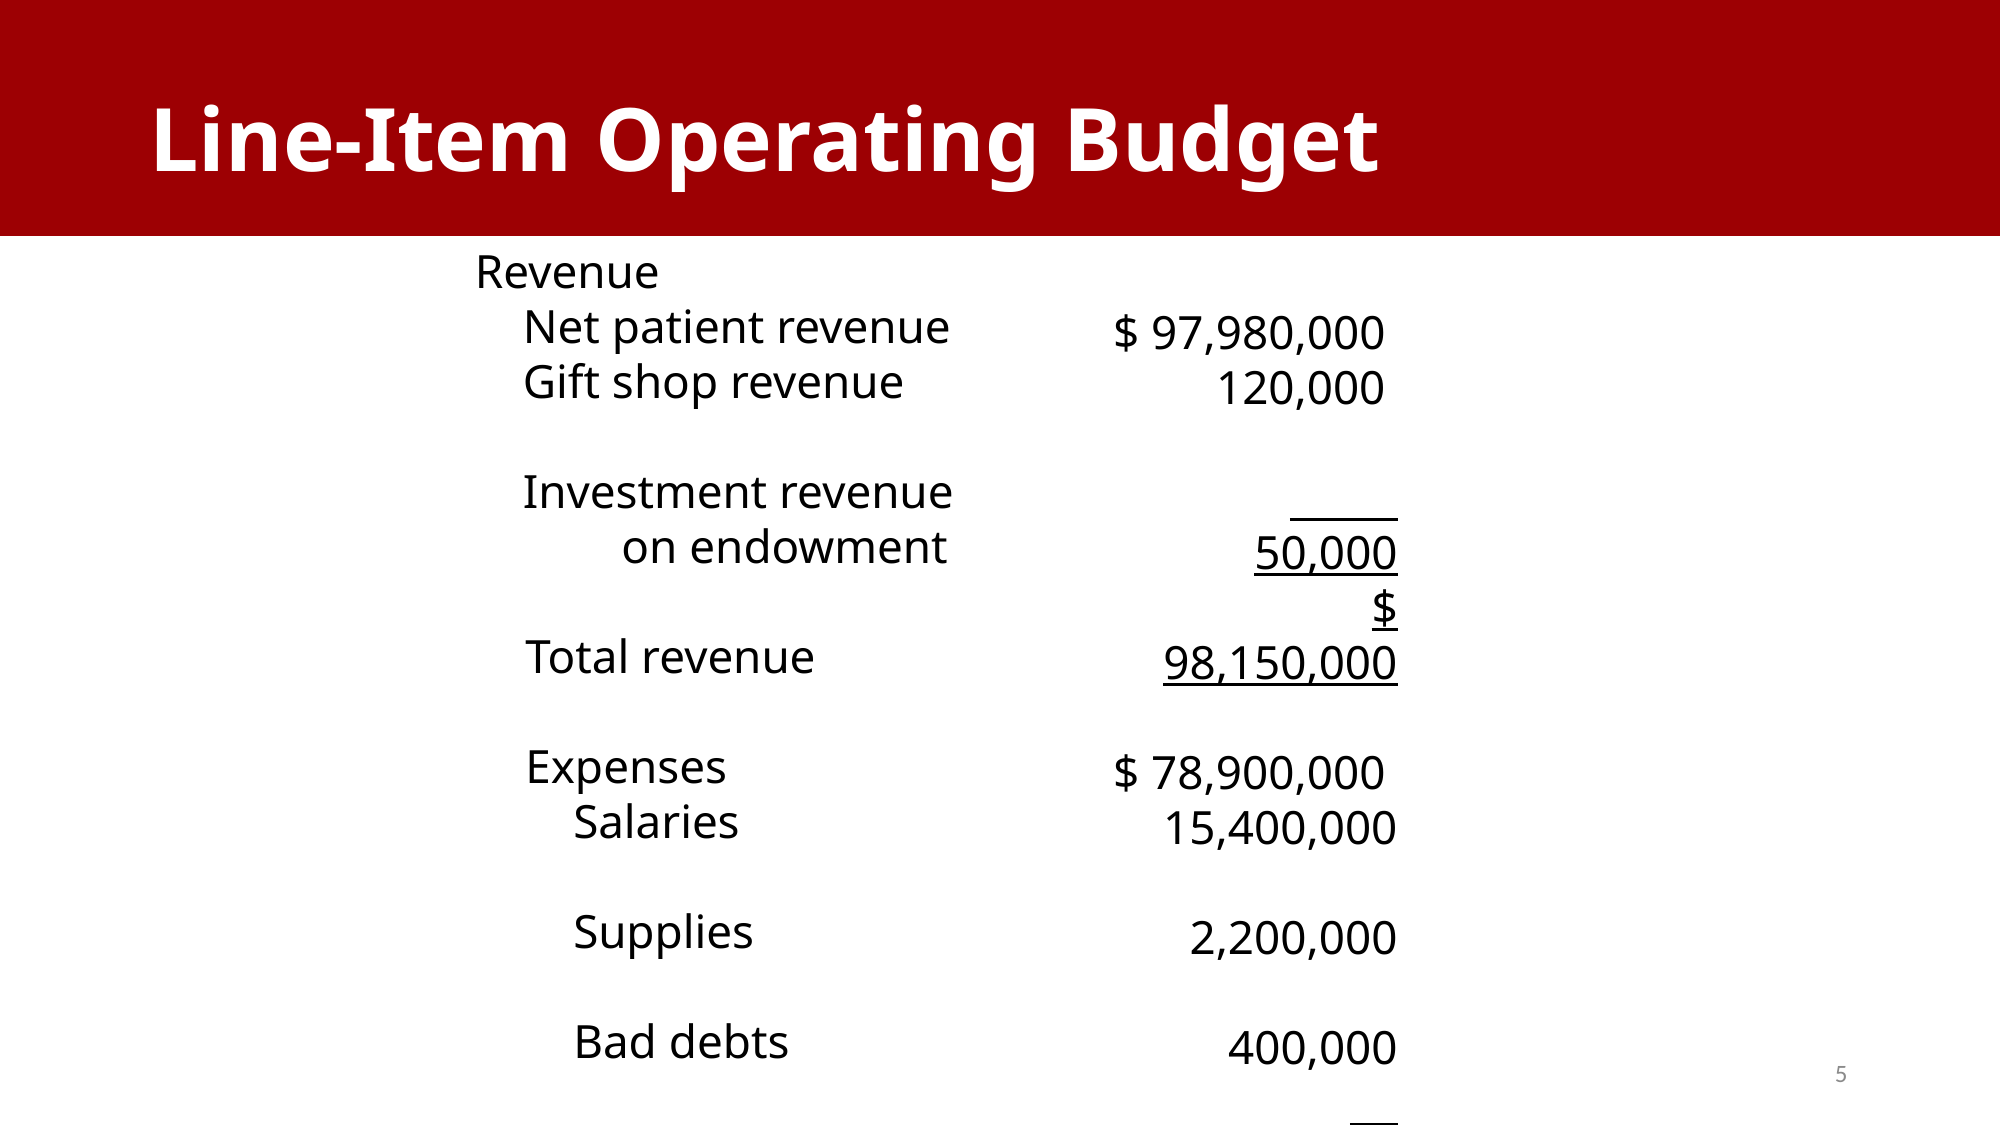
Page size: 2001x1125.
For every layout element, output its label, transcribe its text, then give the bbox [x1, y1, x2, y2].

slide_number 5 [1412, 1042, 1863, 1103]
text_box Revenue Net patient revenue Gift shop revenue Investment revenue on endowment Total revenue Expenses Salaries Supplies Bad debts Interest Rent Total expenses Profit/(loss) [474, 242, 1000, 1106]
title Line-Item Operating Budget [134, 34, 1860, 252]
text_box [0, 0, 2000, 236]
text_box $ 97,980,000 120,000 50,000 $ 98,150,000 $ 78,900,000 15,400,000 2,200,000 400,000 3,100,000 $100,000,000 $ (1,850,000) [985, 248, 1398, 1113]
